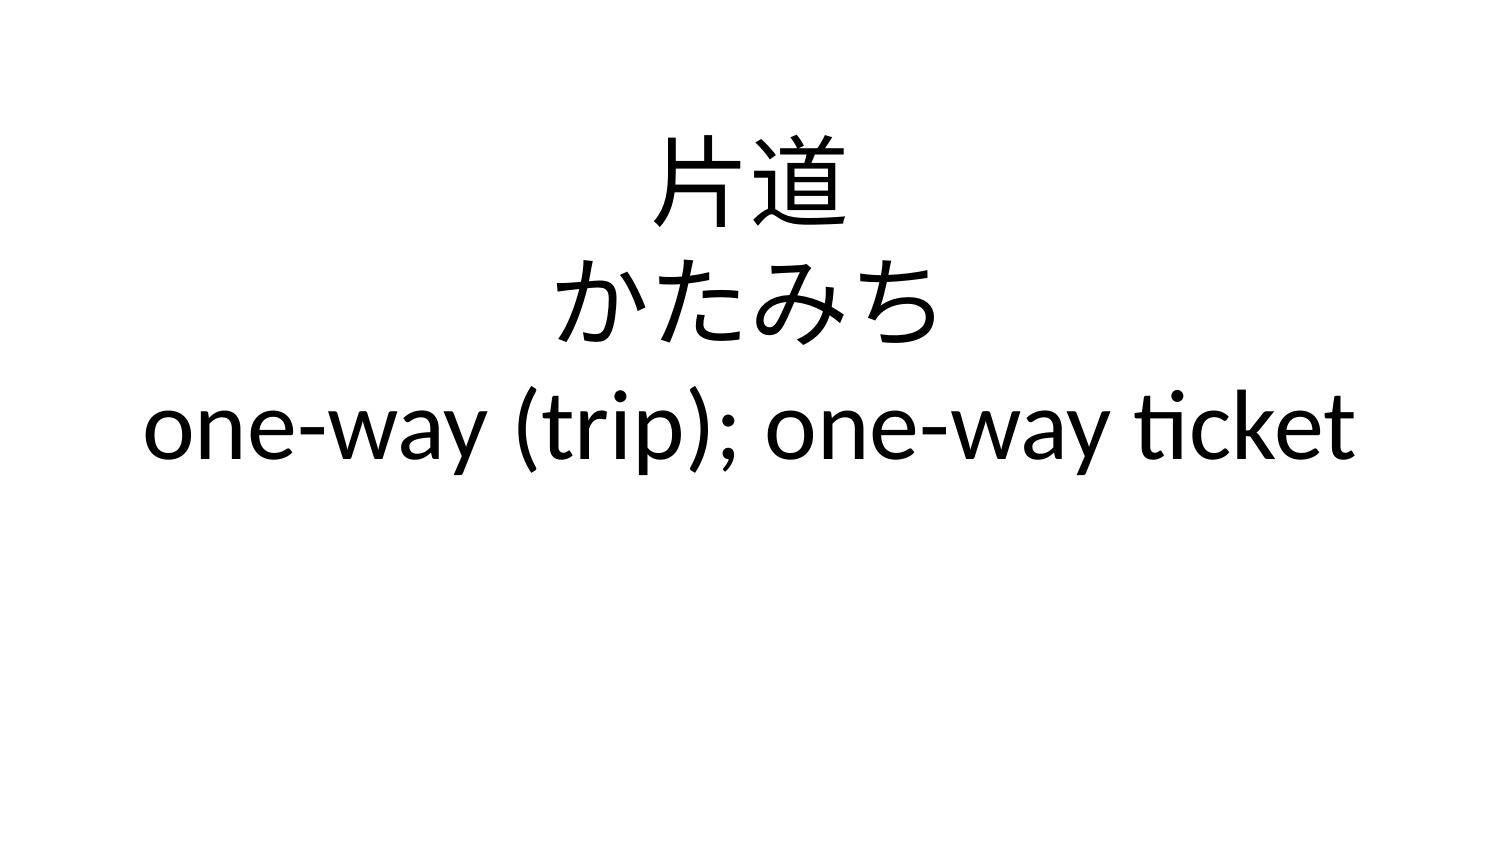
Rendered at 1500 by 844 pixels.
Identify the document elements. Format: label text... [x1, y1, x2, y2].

text_box 片道 かたみち one-way (trip); one-way ticket [0, 149, 1500, 450]
